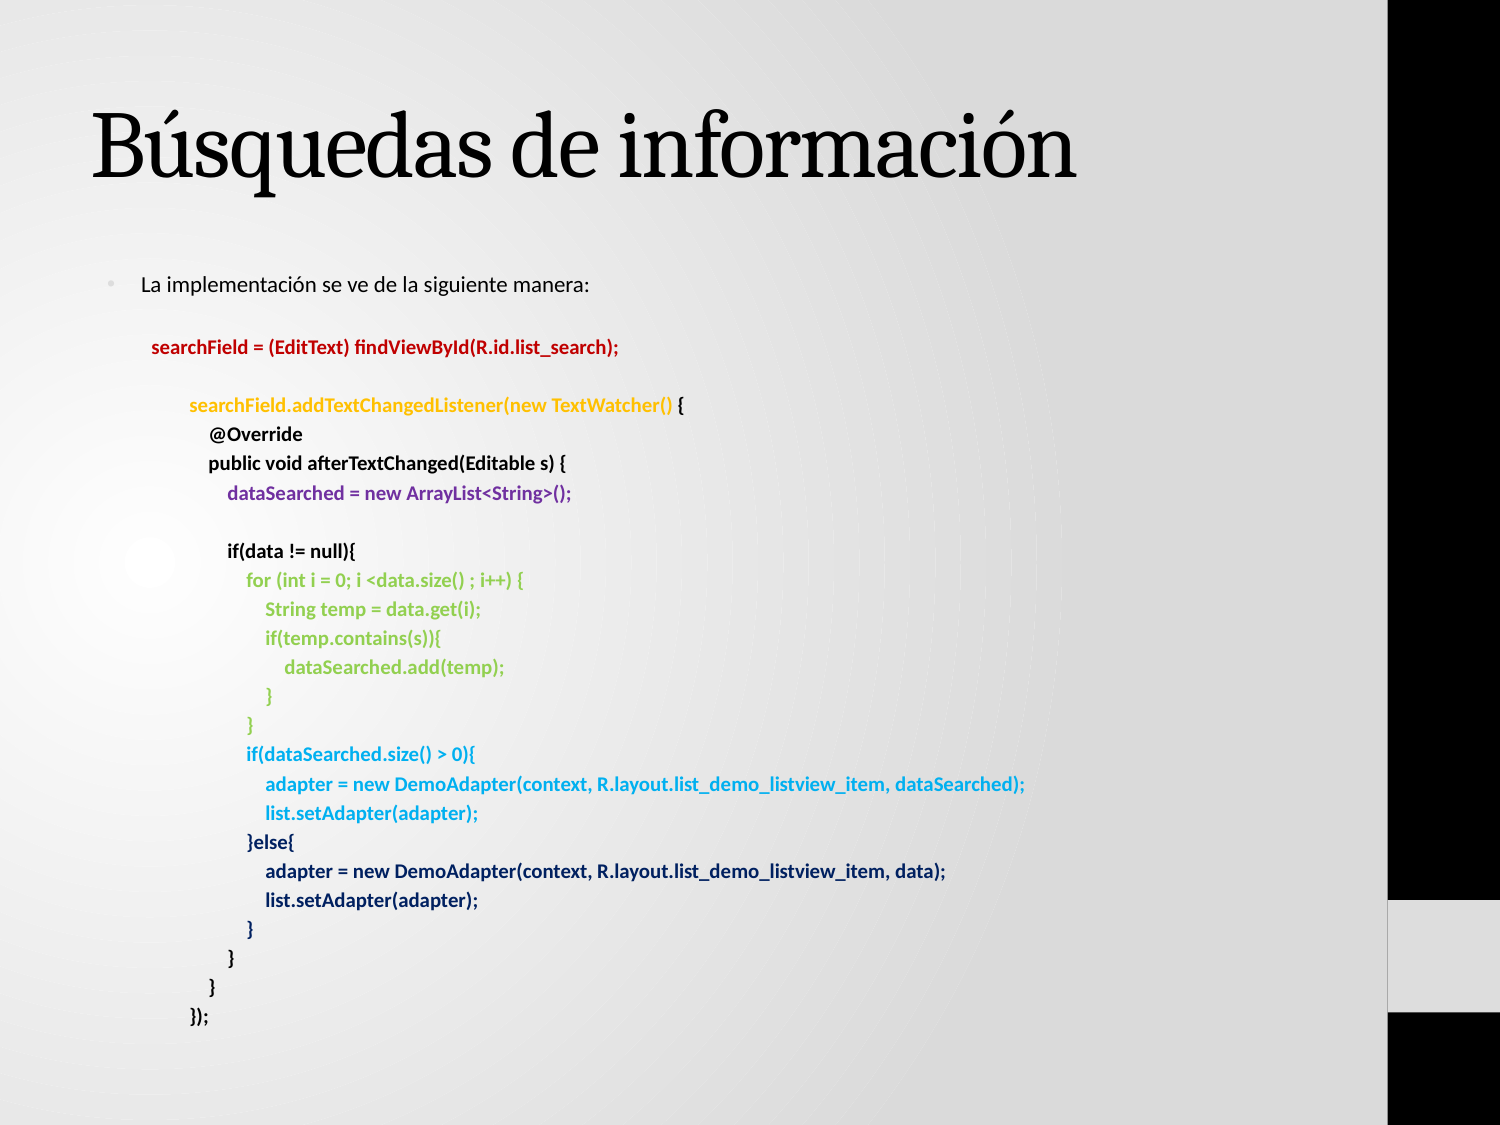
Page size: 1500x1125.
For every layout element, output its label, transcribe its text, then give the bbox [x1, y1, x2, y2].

list La implementación se ve de la siguiente manera: searchField = (EditText) findViewById(R.id.list_search); searchField.addTextChangedListener(new TextWatcher() { @Override public void afterTextChanged(Editable s) { dataSearched = new ArrayList<String>(); if(data != null){ for (int i = 0; i <data.size() ; i++) { String temp = data.get(i); if(temp.contains(s)){ dataSearched.add(temp); } } if(dataSearched.size() > 0){ adapter = new DemoAdapter(context, R.layout.list_demo_listview_item, dataSearched); list.setAdapter(adapter); }else{ adapter = new DemoAdapter(context, R.layout.list_demo_listview_item, data); list.setAdapter(adapter); } } } }); [75, 262, 1325, 1050]
title Búsquedas de información [75, 45, 1325, 233]
